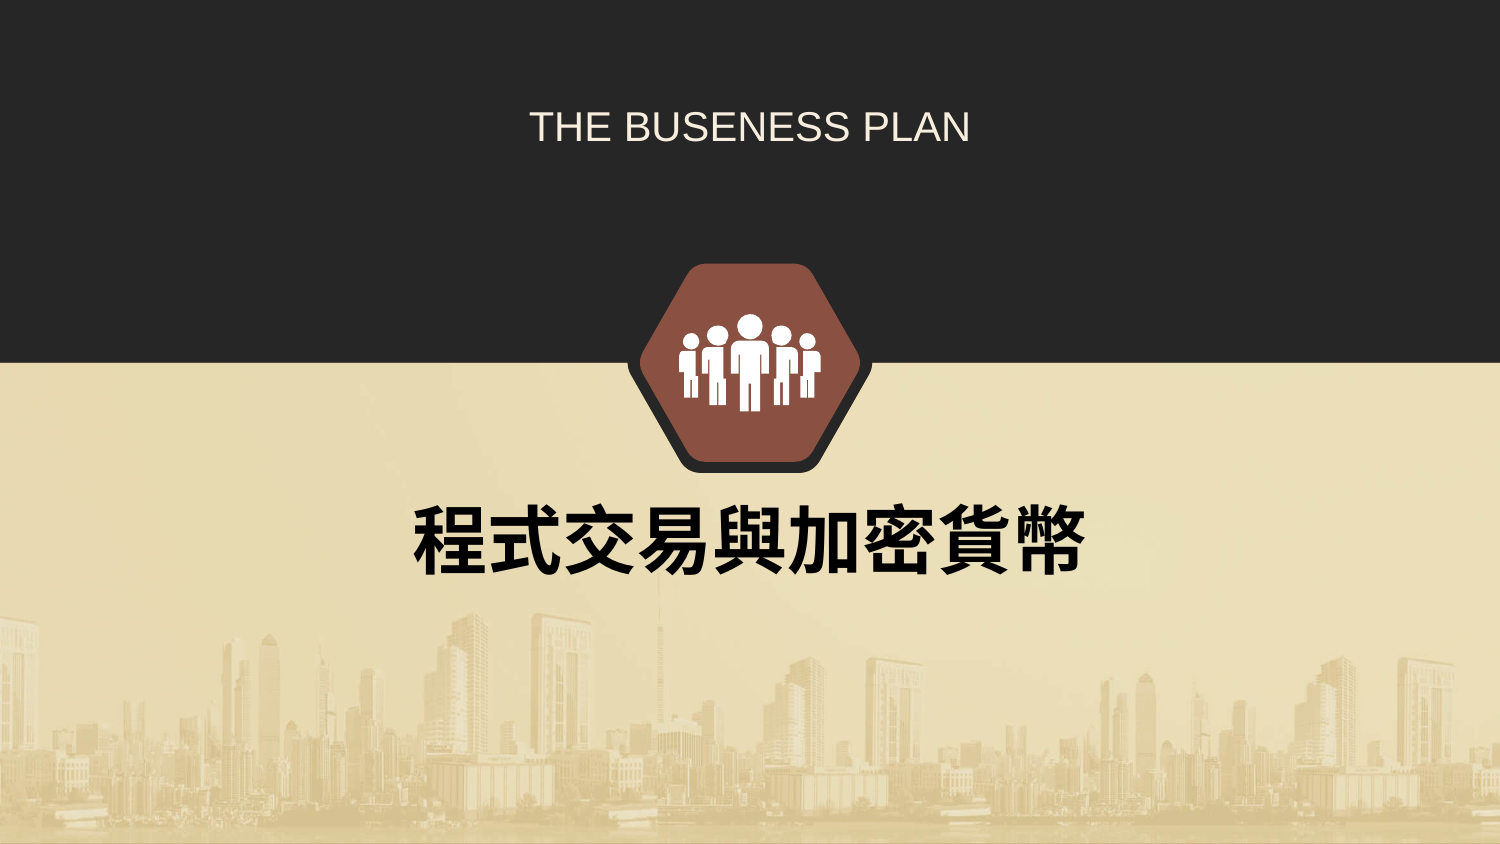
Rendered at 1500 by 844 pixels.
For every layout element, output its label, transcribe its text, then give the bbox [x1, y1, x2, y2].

text_box [773, 347, 798, 406]
text_box [706, 325, 729, 346]
text_box [0, 362, 1500, 844]
text_box [679, 333, 700, 398]
text_box [730, 314, 769, 412]
text_box 程式交易與加密貨幣 [247, 488, 1253, 590]
text_box [799, 333, 821, 398]
text_box [771, 325, 792, 346]
text_box [701, 347, 726, 406]
text_box [639, 263, 860, 462]
